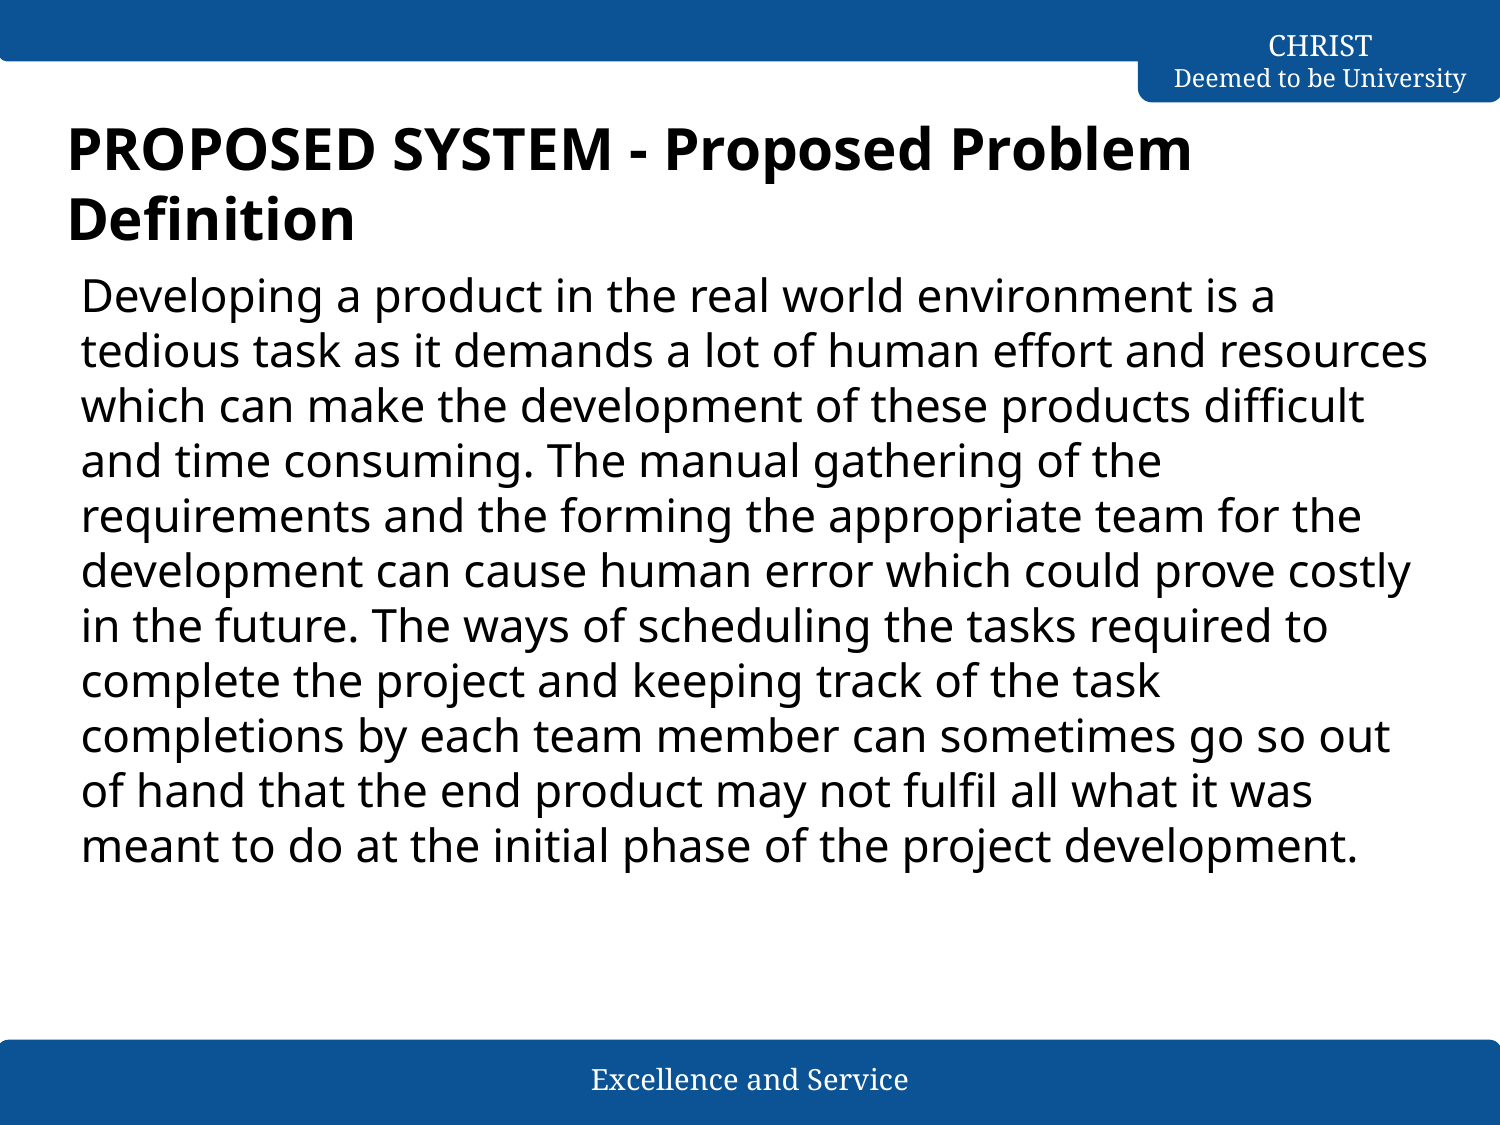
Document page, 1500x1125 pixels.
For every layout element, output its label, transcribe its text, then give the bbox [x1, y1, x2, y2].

title PROPOSED SYSTEM - Proposed Problem Definition [51, 97, 1449, 223]
list Developing a product in the real world environment is a tedious task as it demands a lot of human effort and resources which can make the development of these products difficult and time consuming. The manual gathering of the requirements and the forming the appropriate team for the development can cause human error which could prove costly in the future. The ways of scheduling the tasks required to complete the project and keeping track of the task completions by each team member can sometimes go so out of hand that the end product may not fulfil all what it was meant to do at the initial phase of the project development. [51, 252, 1449, 1000]
